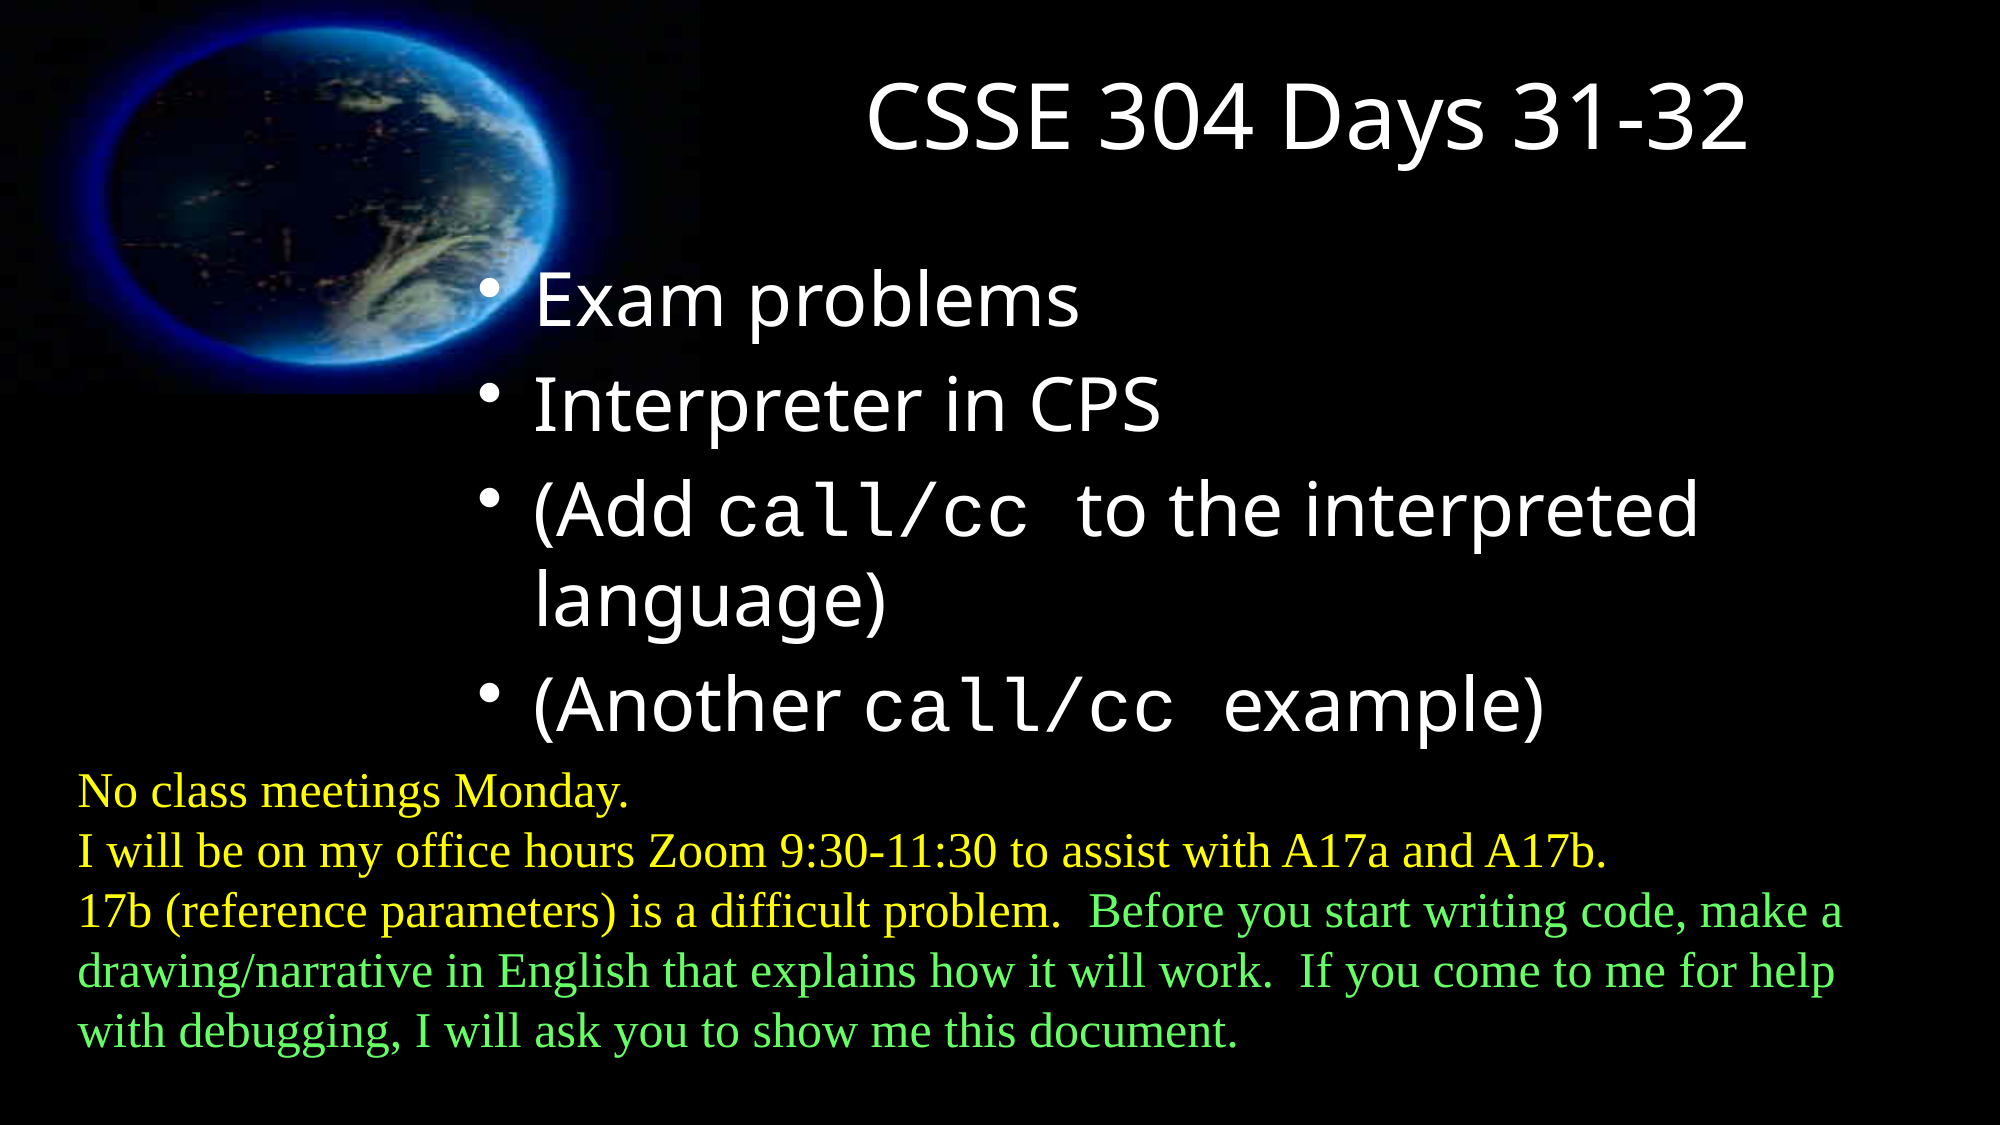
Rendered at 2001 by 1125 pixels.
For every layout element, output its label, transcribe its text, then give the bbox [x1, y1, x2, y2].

title CSSE 304 Days 31-32 [649, 0, 1967, 251]
picture [0, 0, 649, 394]
list Exam problems Interpreter in CPS (Add call/cc to the interpreted language) (Another call/cc example) [462, 243, 1901, 882]
text_box No class meetings Monday. I will be on my office hours Zoom 9:30-11:30 to assist with A17a and A17b. 17b (reference parameters) is a difficult problem. Before you start writing code, make a drawing/narrative in English that explains how it will work. If you come to me for help with debugging, I will ask you to show me this document. [62, 749, 1900, 1125]
